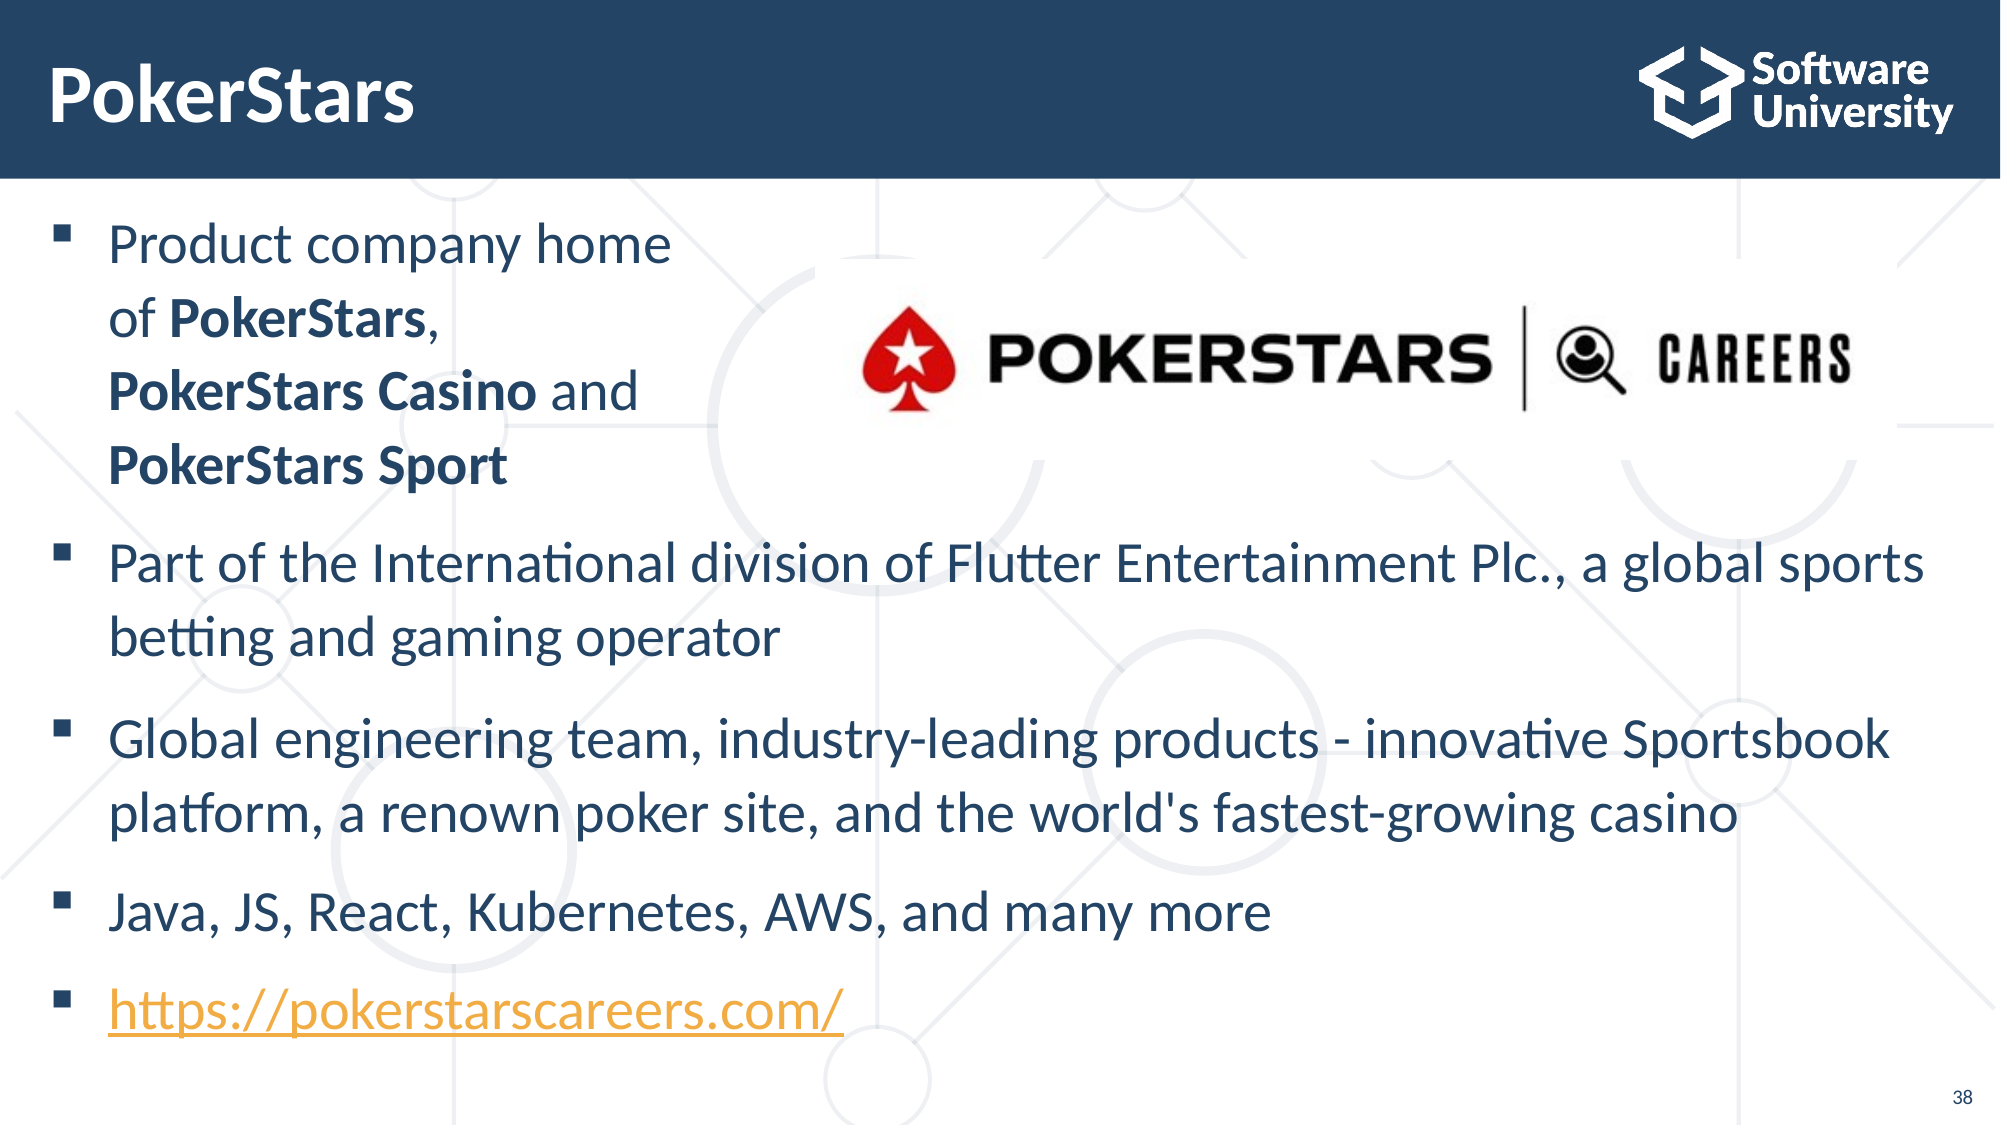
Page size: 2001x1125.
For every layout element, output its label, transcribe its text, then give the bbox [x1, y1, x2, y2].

slide_number 38 [1927, 1067, 1989, 1117]
picture [1639, 46, 1954, 139]
title PokerStars [31, 16, 1625, 162]
list Product company home of PokerStars, PokerStars Casino and PokerStars Sport Part of the International division of Flutter Entertainment Plc., a global sports betting and gaming operator Global engineering team, industry-leading products - innovative Sportsbook platform, a renown poker site, and the world's fastest-growing casino Java, JS, React, Kubernetes, AWS, and many more https://pokerstarscareers.com/ [31, 196, 1970, 1104]
picture [815, 259, 1897, 460]
